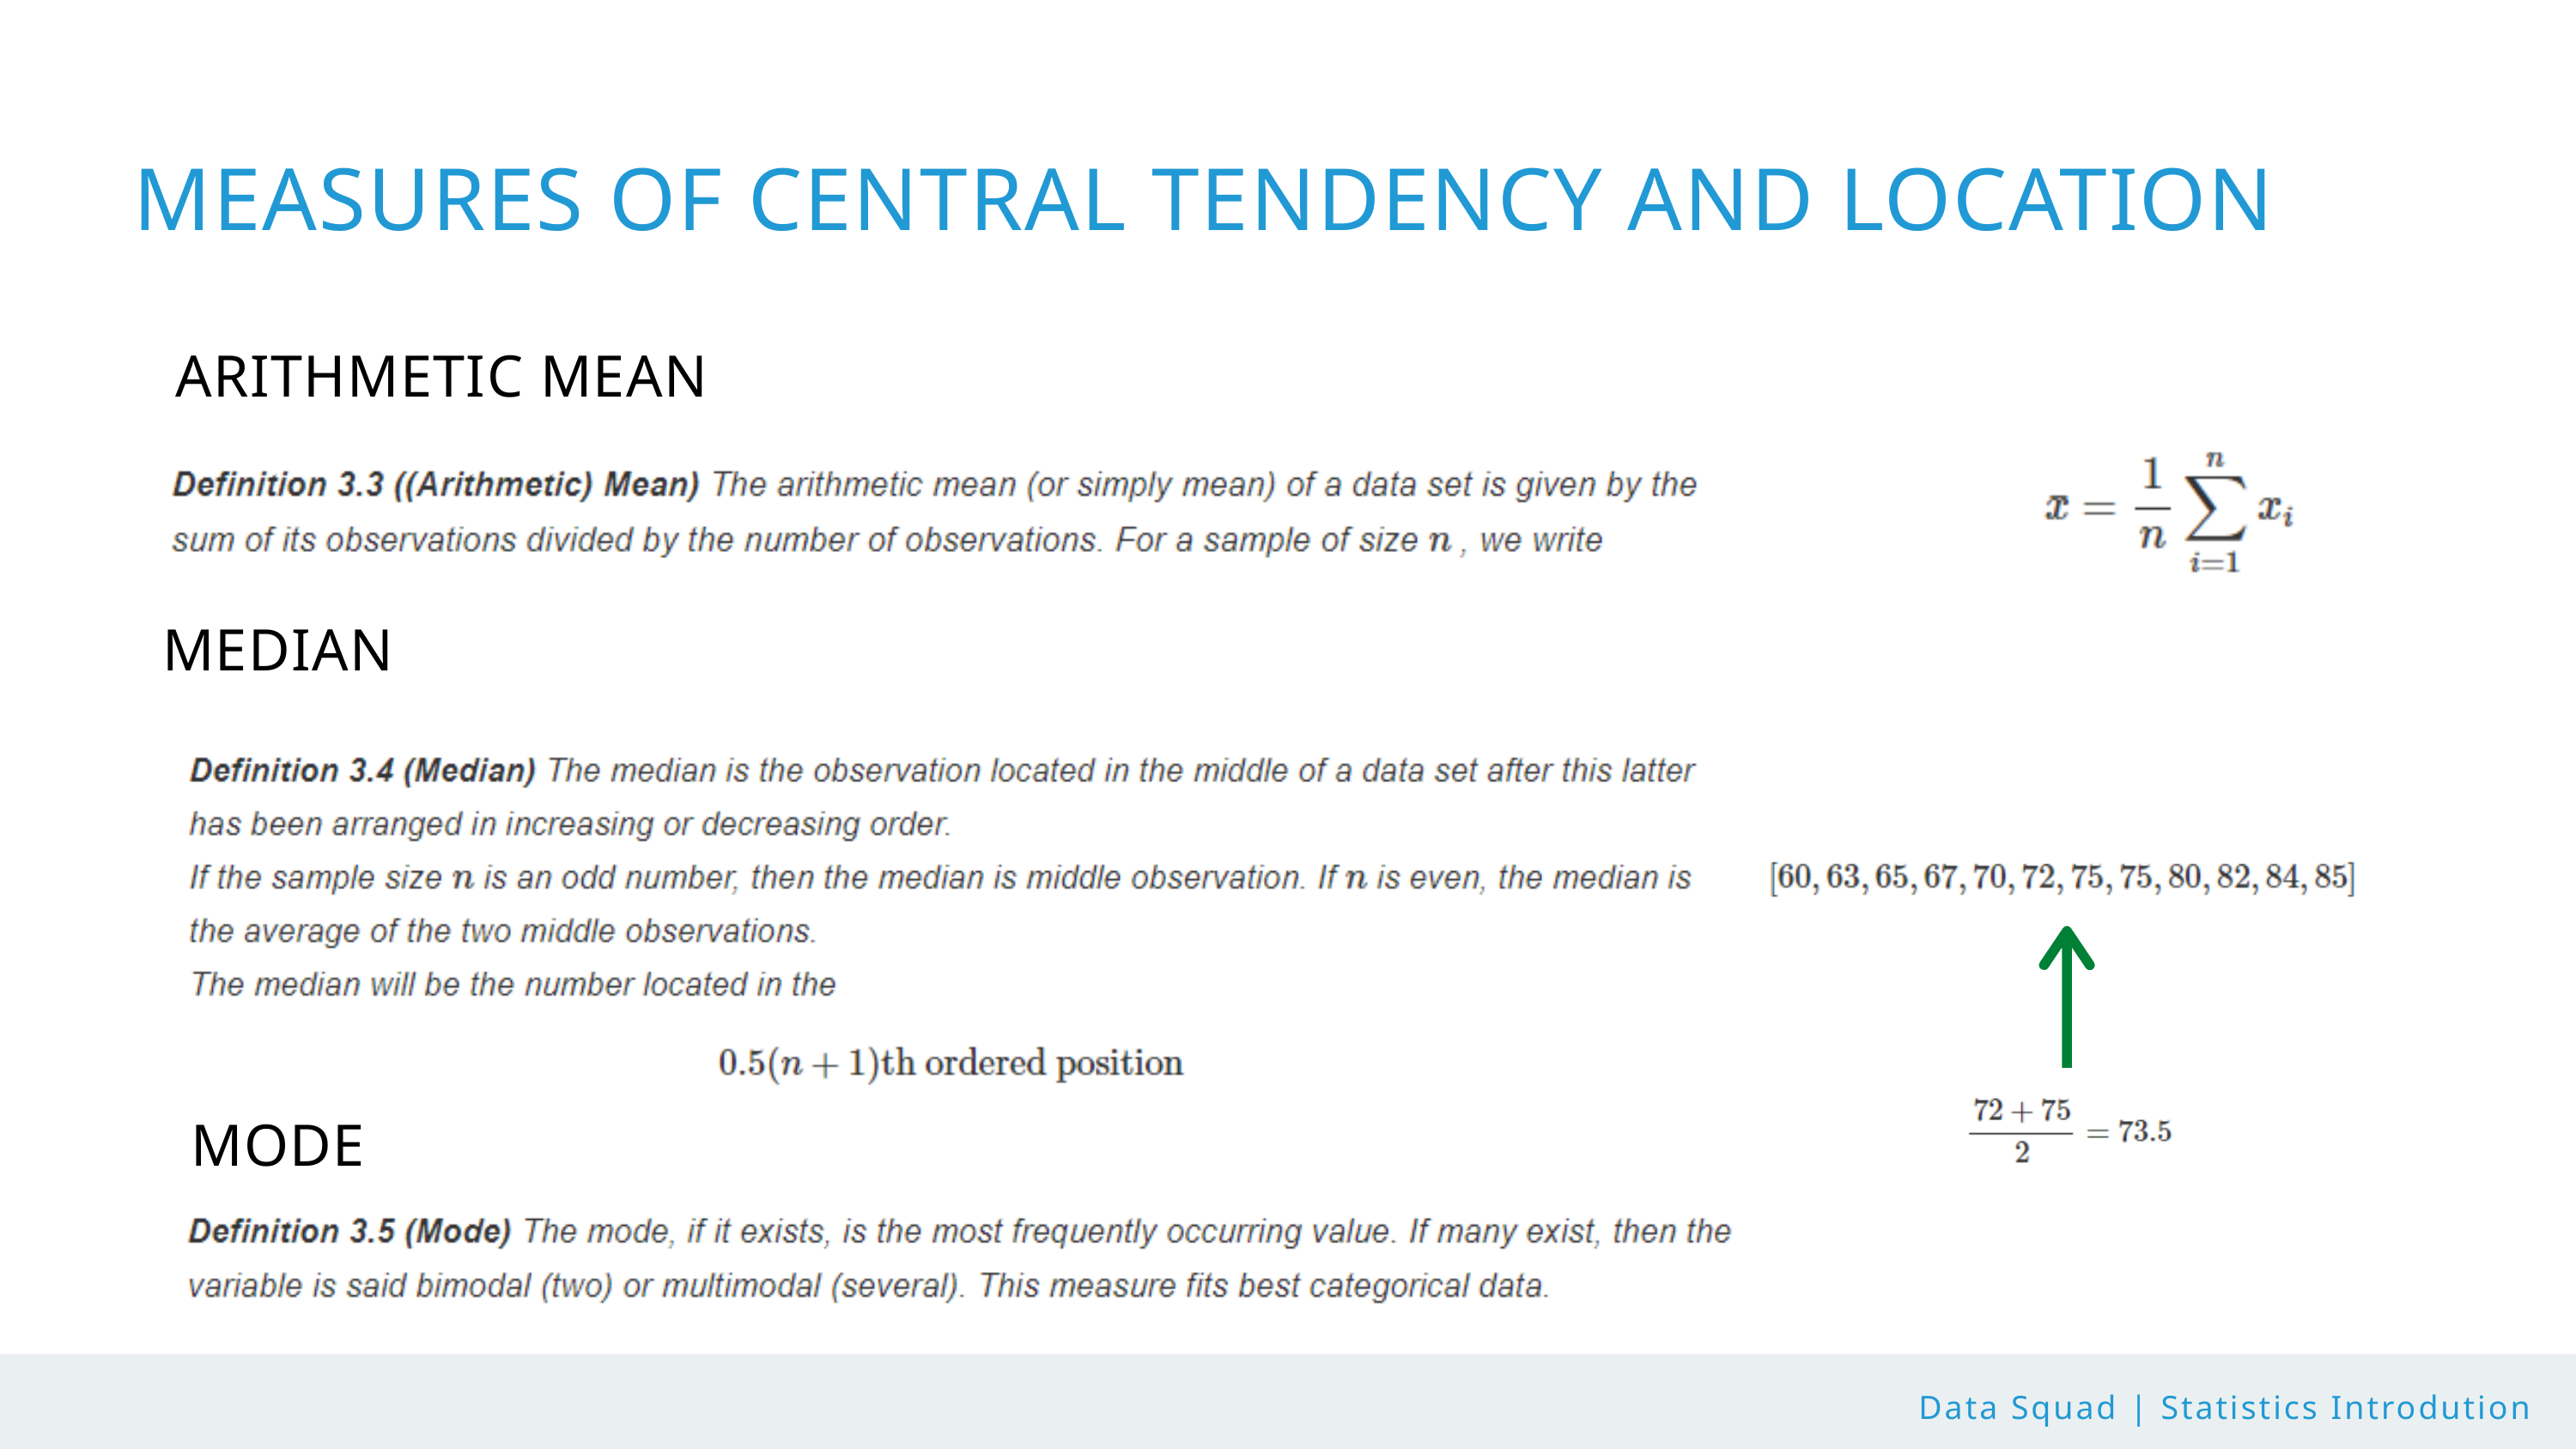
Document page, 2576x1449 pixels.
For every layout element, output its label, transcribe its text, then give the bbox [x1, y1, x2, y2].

text_box [161, 1207, 1750, 1330]
text_box ARITHMETIC MEAN [161, 339, 723, 409]
text_box [1947, 408, 2374, 609]
text_box MEASURES OF CENTRAL TENDENCY AND LOCATION [133, 144, 2507, 248]
text_box [144, 458, 1723, 579]
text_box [0, 1354, 2576, 1449]
text_box [1755, 832, 2396, 926]
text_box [1995, 968, 2139, 1026]
text_box [161, 743, 1756, 1109]
text_box MODE [190, 1108, 366, 1178]
text_box MEDIAN [161, 613, 395, 682]
text_box [1935, 1068, 2216, 1189]
